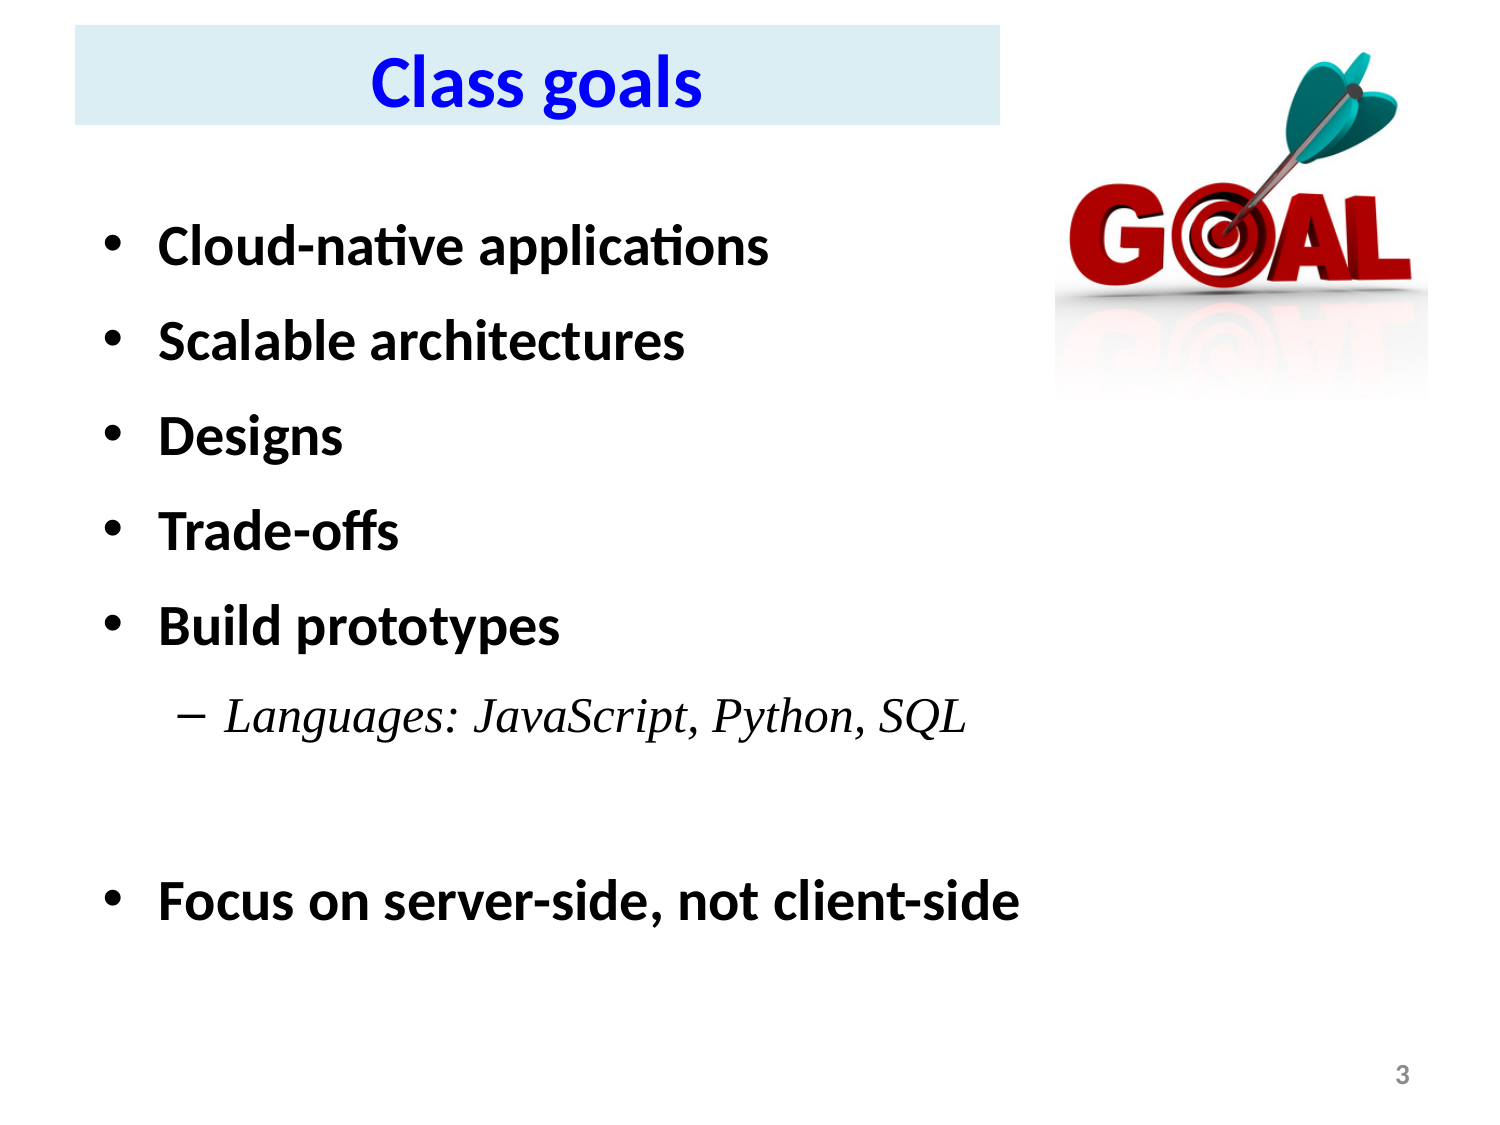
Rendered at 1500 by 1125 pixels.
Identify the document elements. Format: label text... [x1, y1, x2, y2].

picture [1055, 24, 1429, 401]
slide_number 3 [1312, 1042, 1425, 1103]
text_box Class goals [75, 24, 1000, 125]
list Cloud-native applications Scalable architectures Designs Trade-offs Build prototypes Languages: JavaScript, Python, SQL Focus on server-side, not client-side [87, 200, 1188, 1000]
